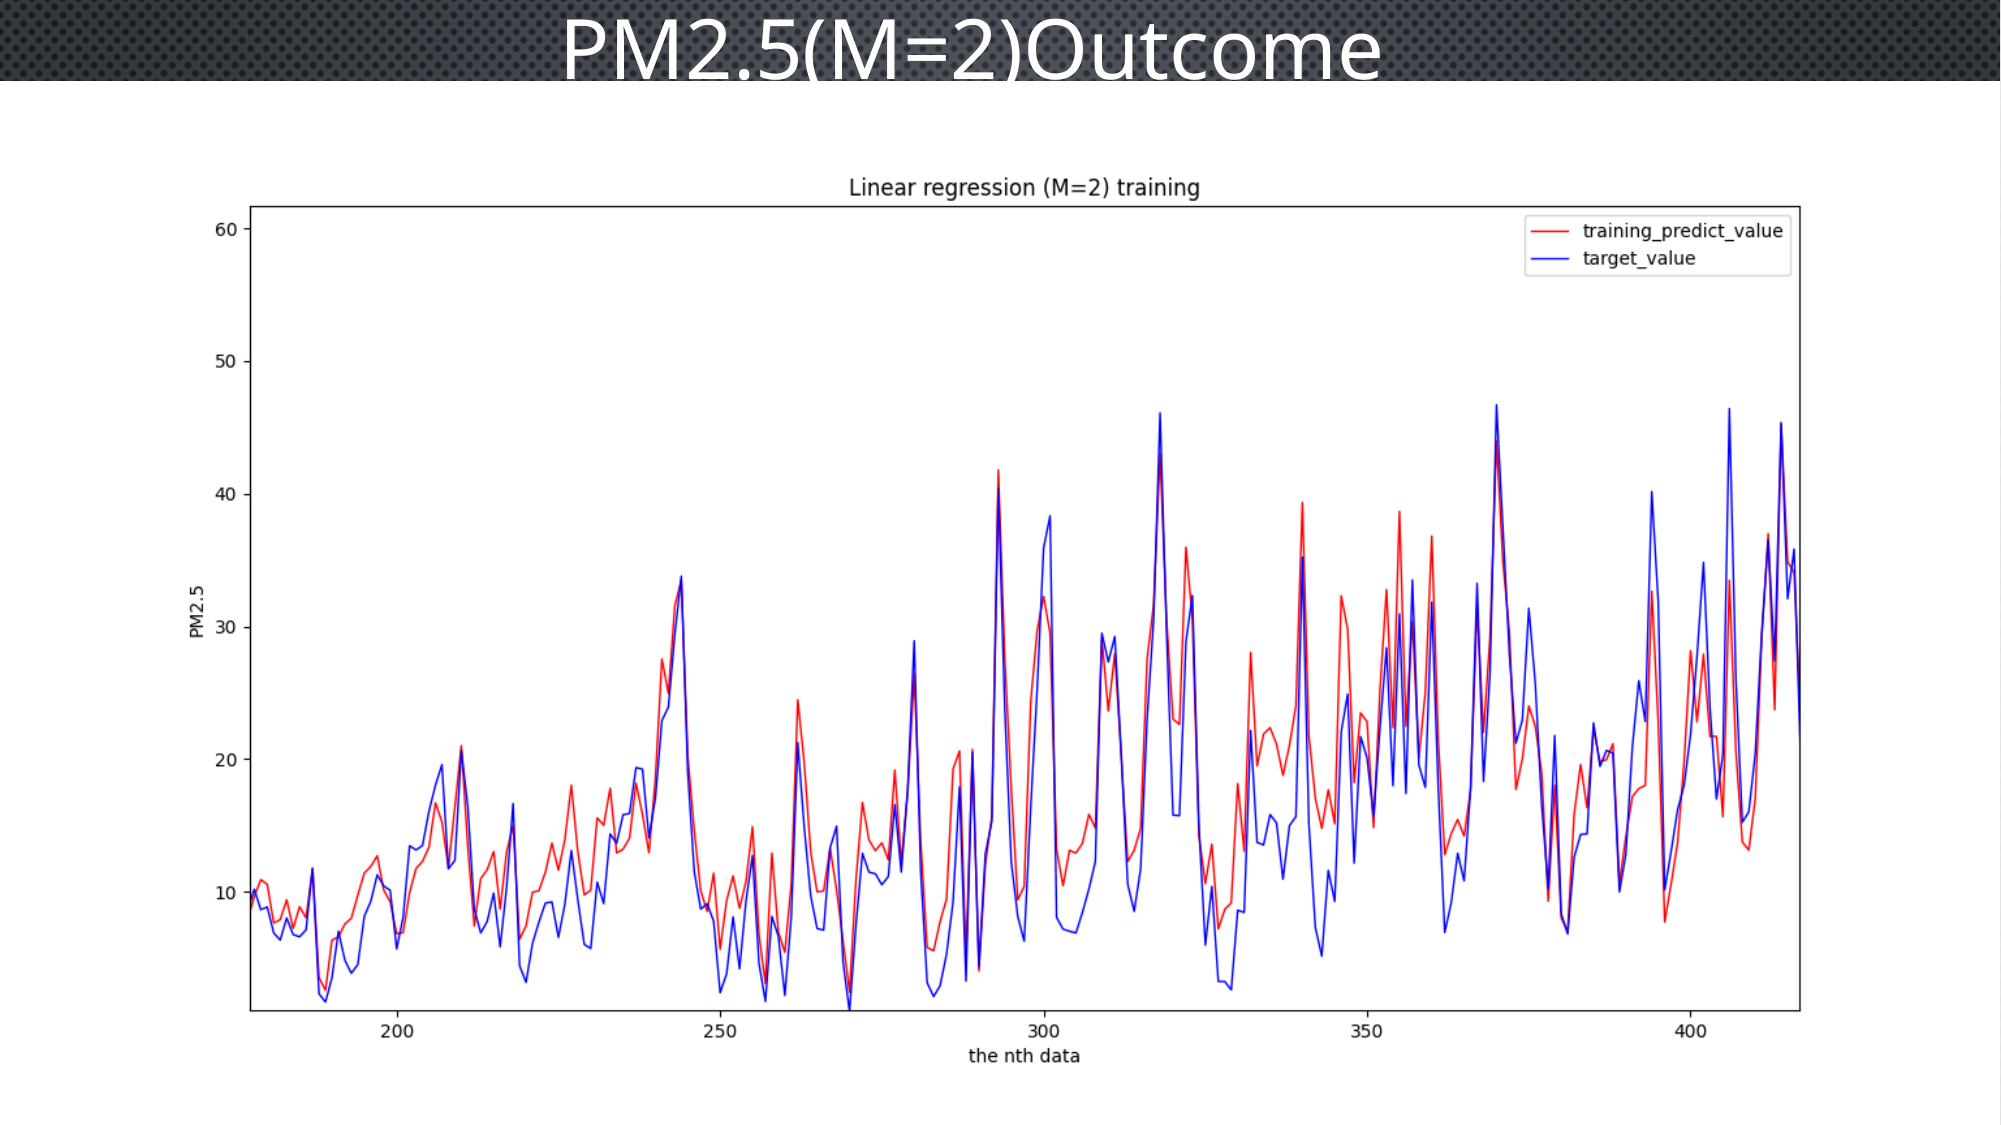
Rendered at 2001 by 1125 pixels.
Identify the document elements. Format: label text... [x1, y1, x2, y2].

picture [0, 81, 2000, 1125]
text_box PM2.5(M=2)Outcome [544, 0, 1613, 81]
